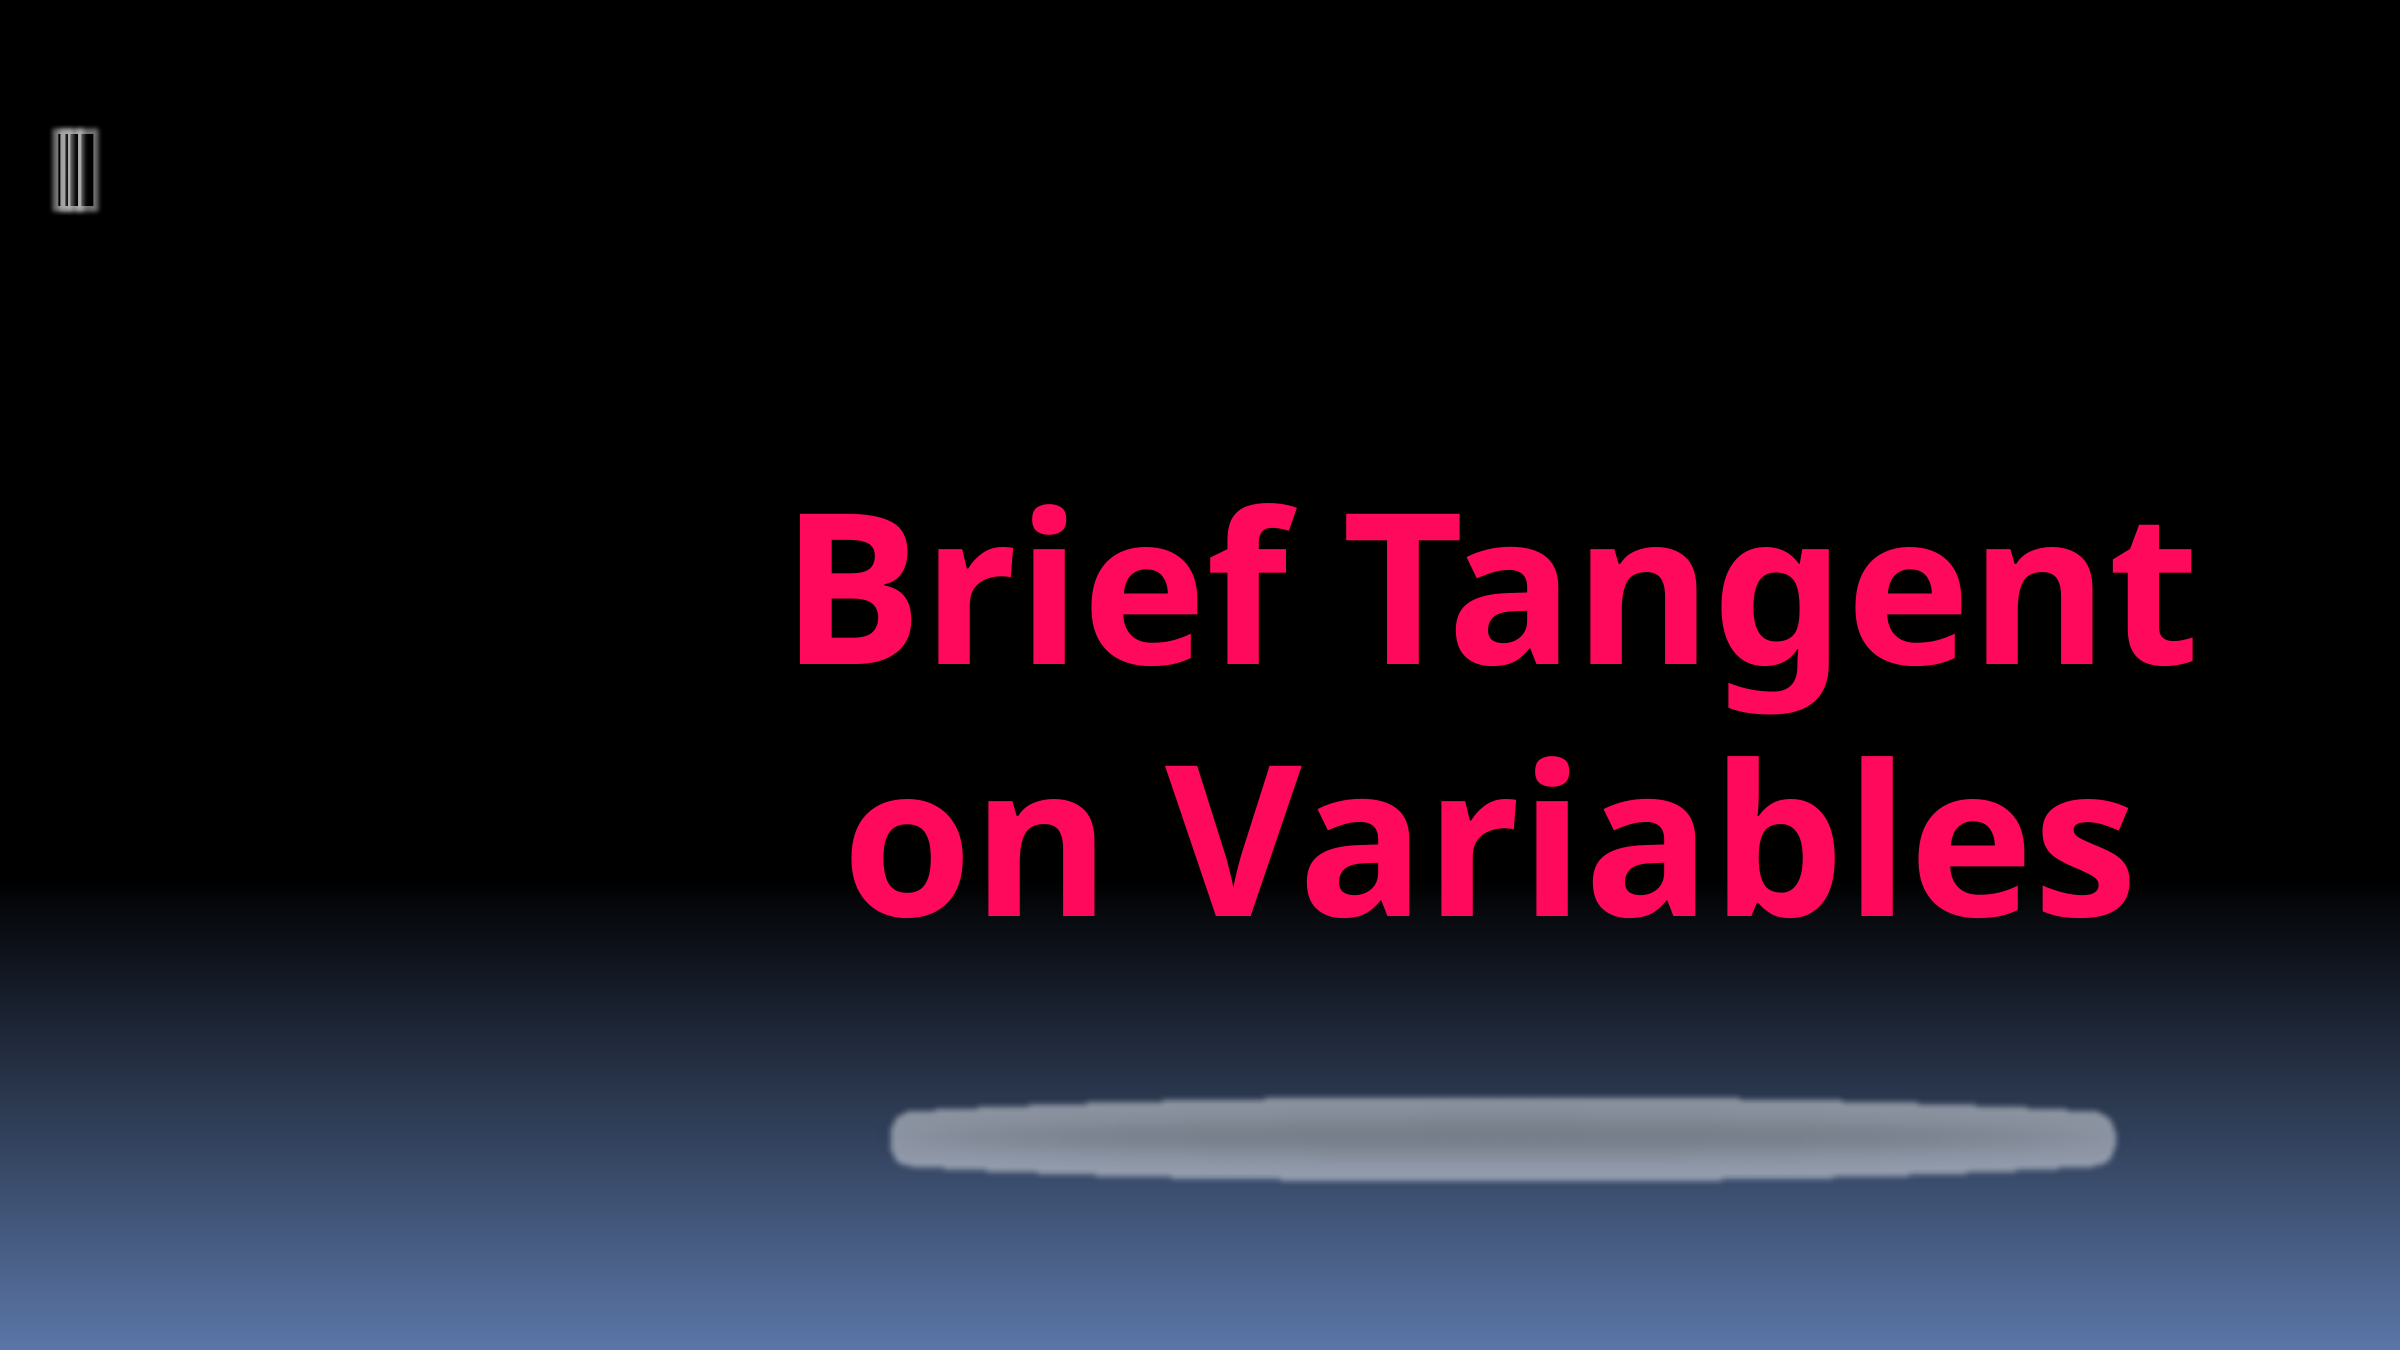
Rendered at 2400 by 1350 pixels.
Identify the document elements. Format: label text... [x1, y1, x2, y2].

subtitle Brief Tangent on Variables [699, 557, 2281, 856]
